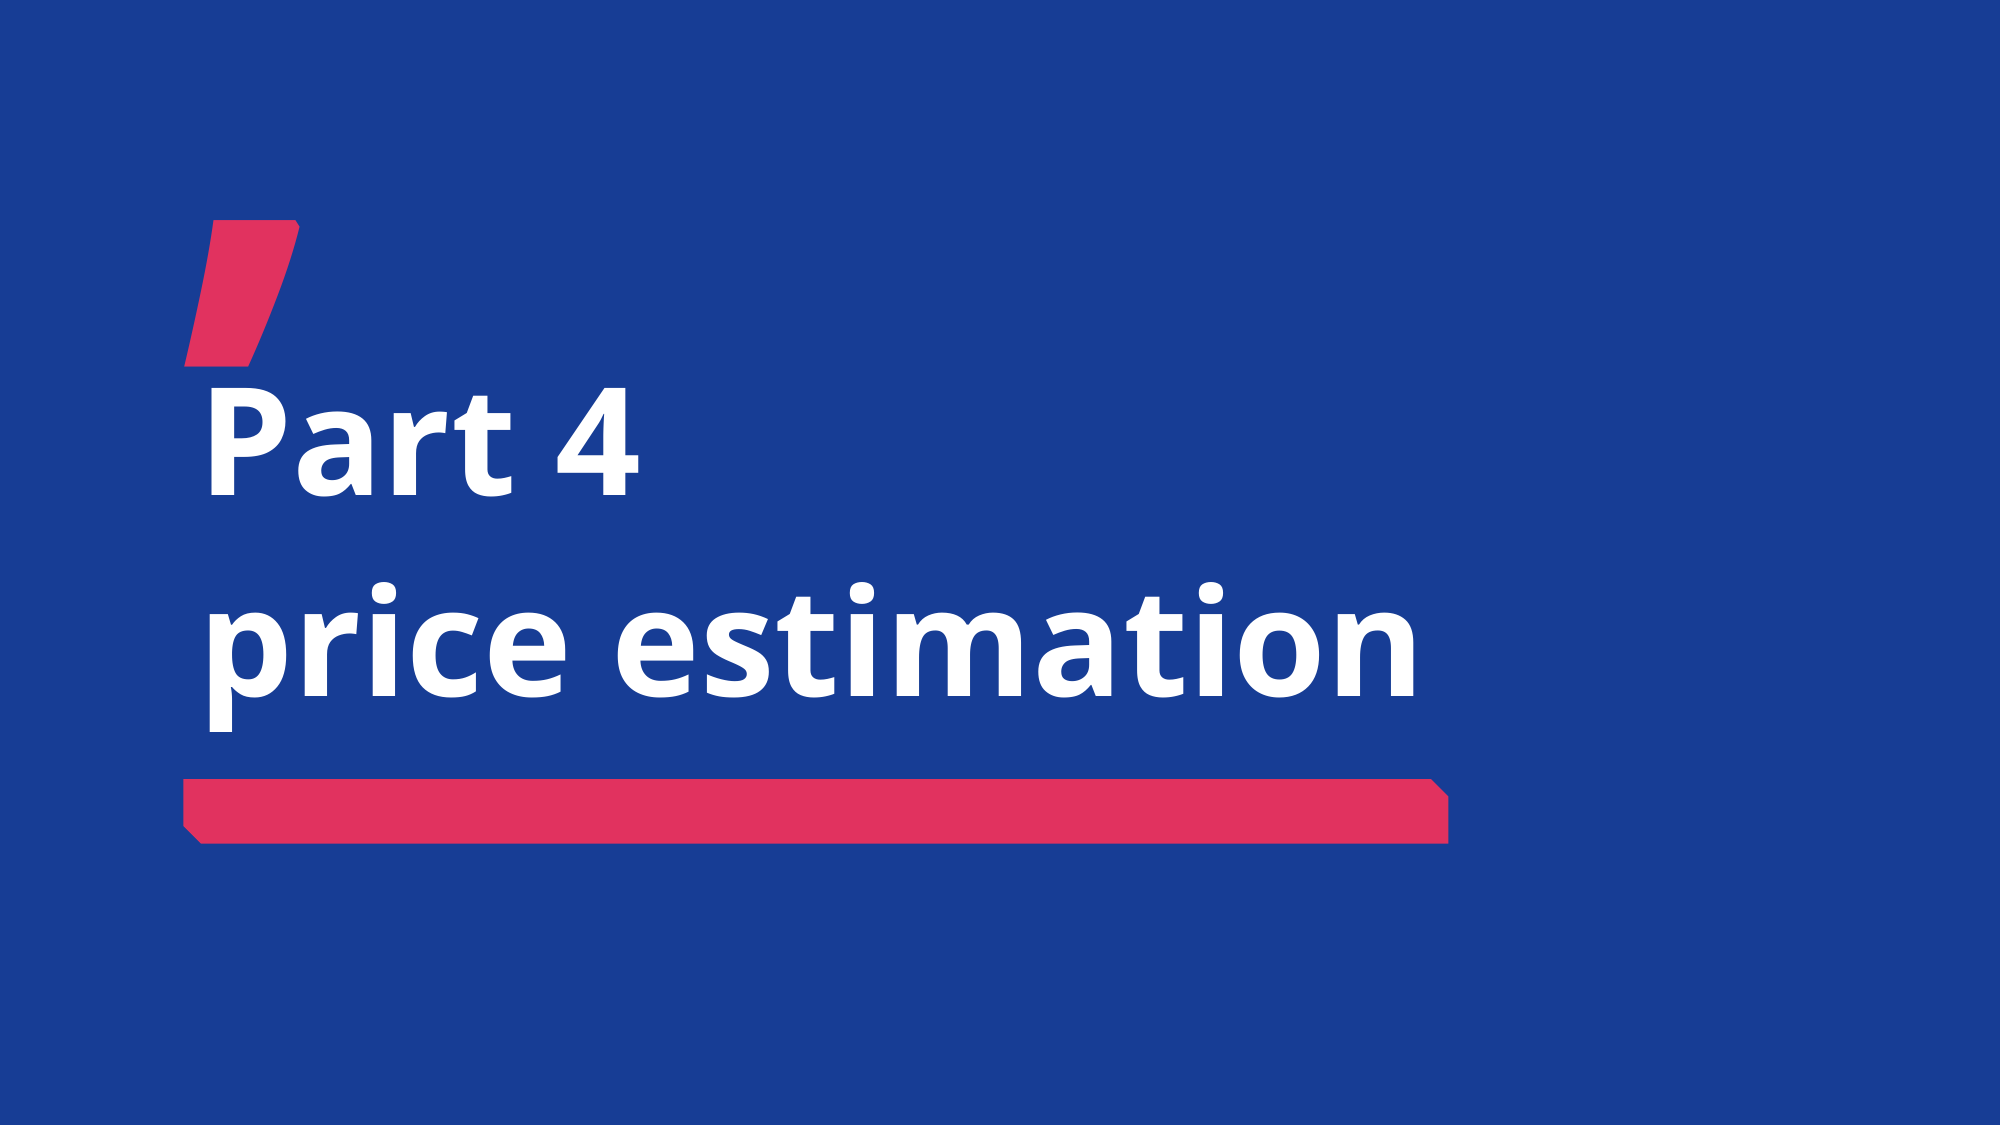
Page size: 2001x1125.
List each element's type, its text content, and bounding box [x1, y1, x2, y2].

list Part 4 price estimation [183, 337, 1449, 717]
